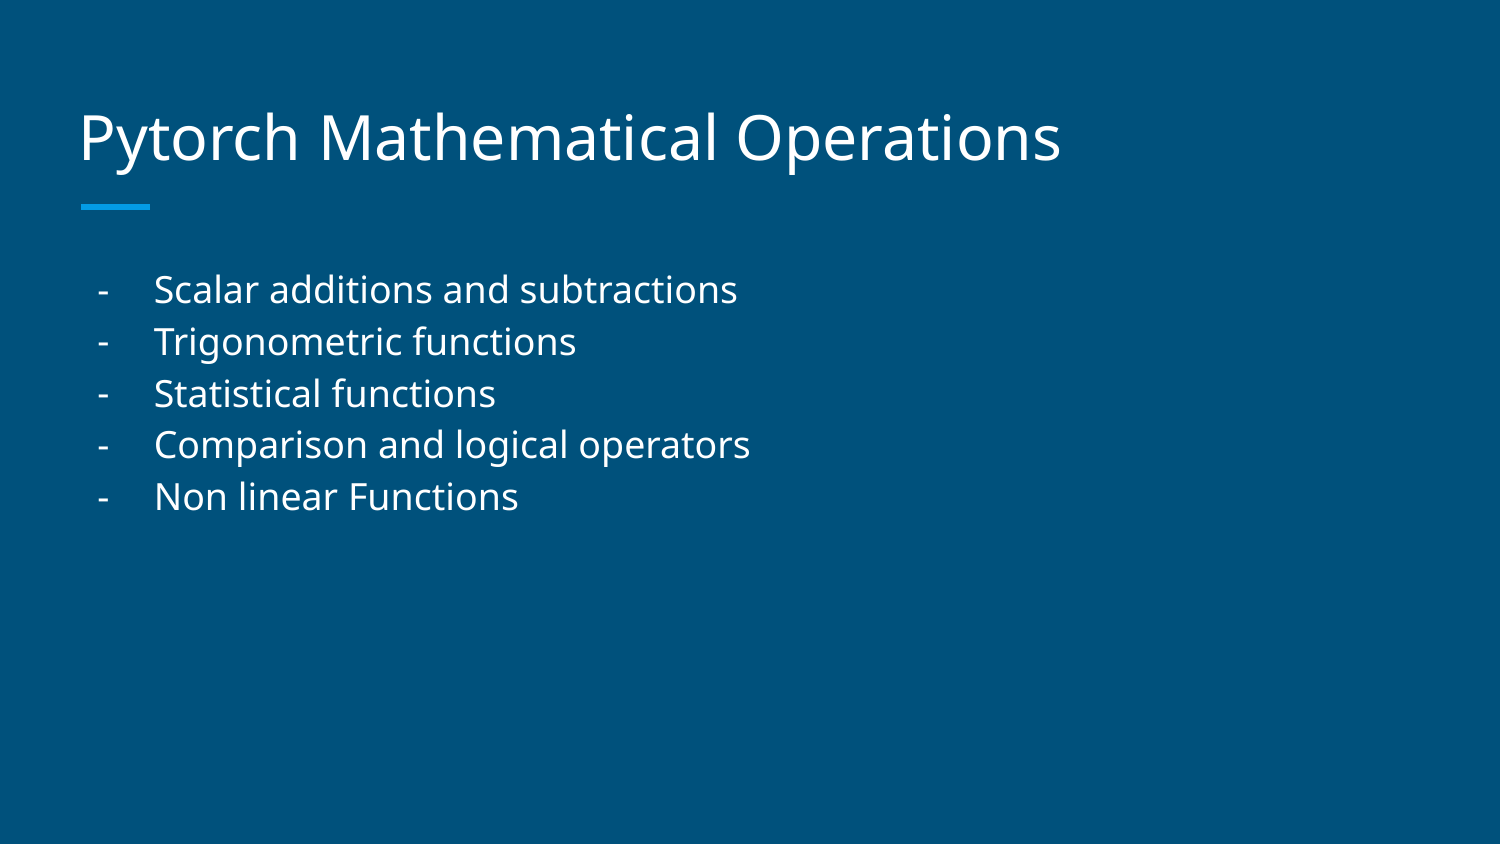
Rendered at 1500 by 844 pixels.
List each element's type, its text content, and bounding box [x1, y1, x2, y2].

title Pytorch Mathematical Operations [63, 75, 1437, 188]
list Scalar additions and subtractions Trigonometric functions Statistical functions Comparison and logical operators Non linear Functions [63, 244, 1437, 750]
